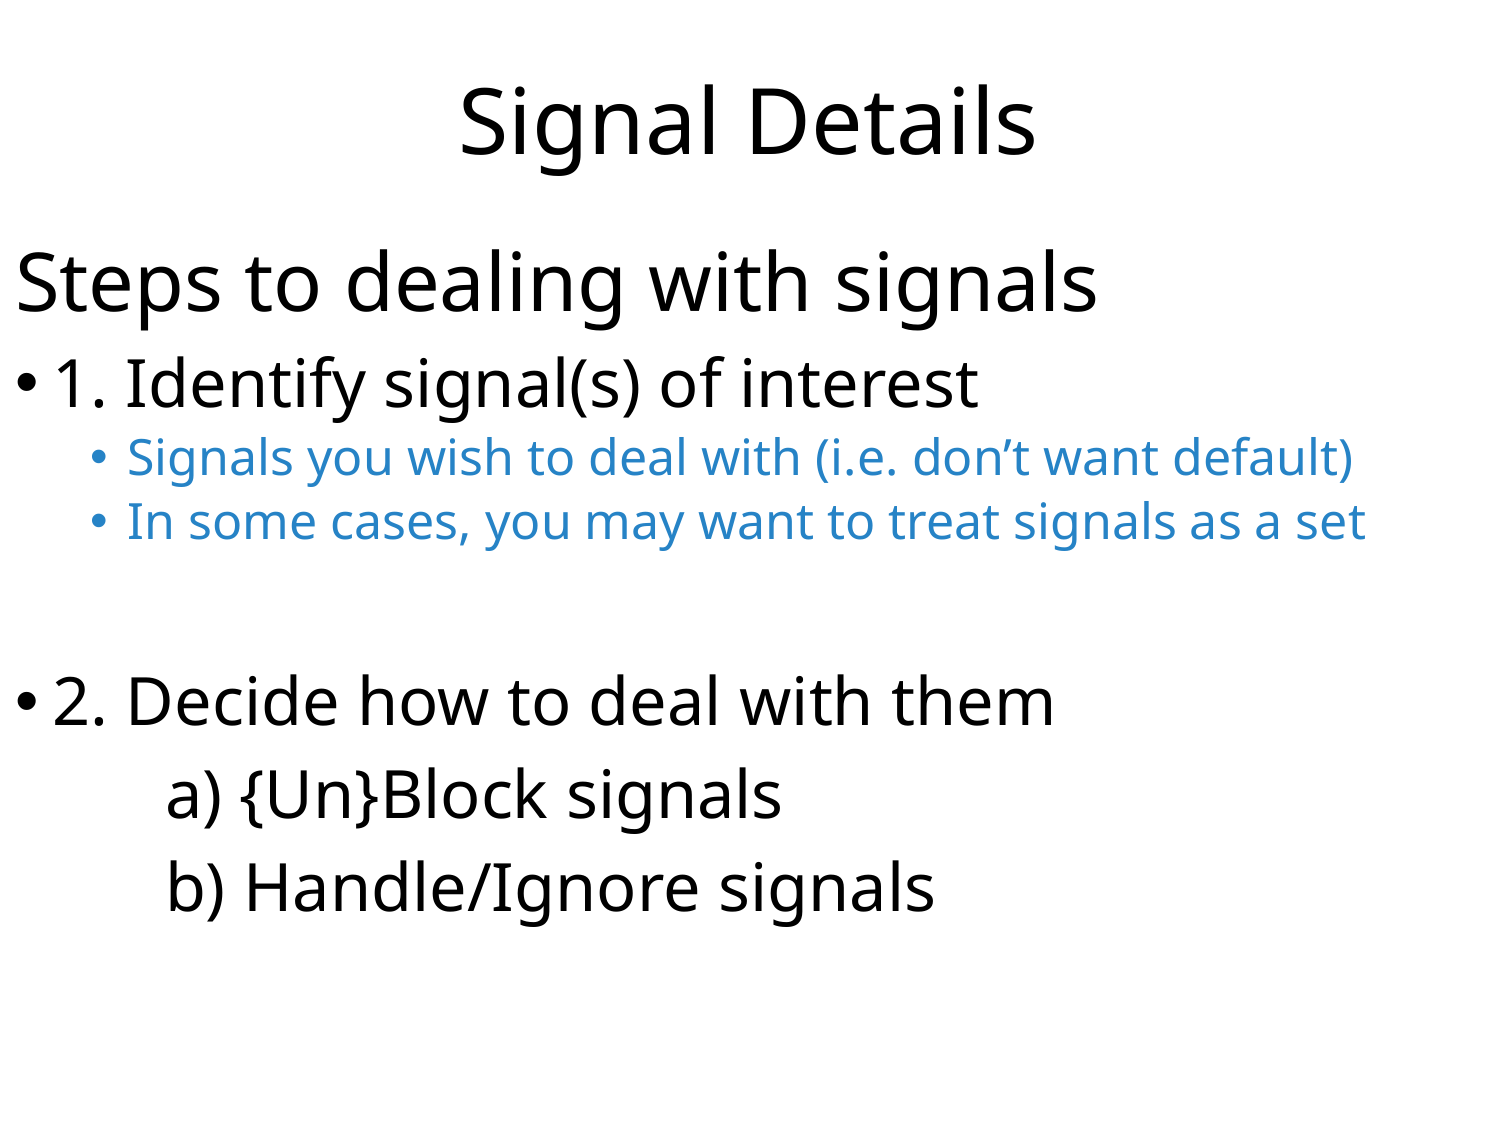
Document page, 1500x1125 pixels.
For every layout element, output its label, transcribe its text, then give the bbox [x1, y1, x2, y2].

title Signal Details [21, 16, 1477, 233]
list Steps to dealing with signals 1. Identify signal(s) of interest Signals you wish to deal with (i.e. don’t want default) In some cases, you may want to treat signals as a set 2. Decide how to deal with them a) {Un}Block signals b) Handle/Ignore signals [0, 233, 1500, 1081]
